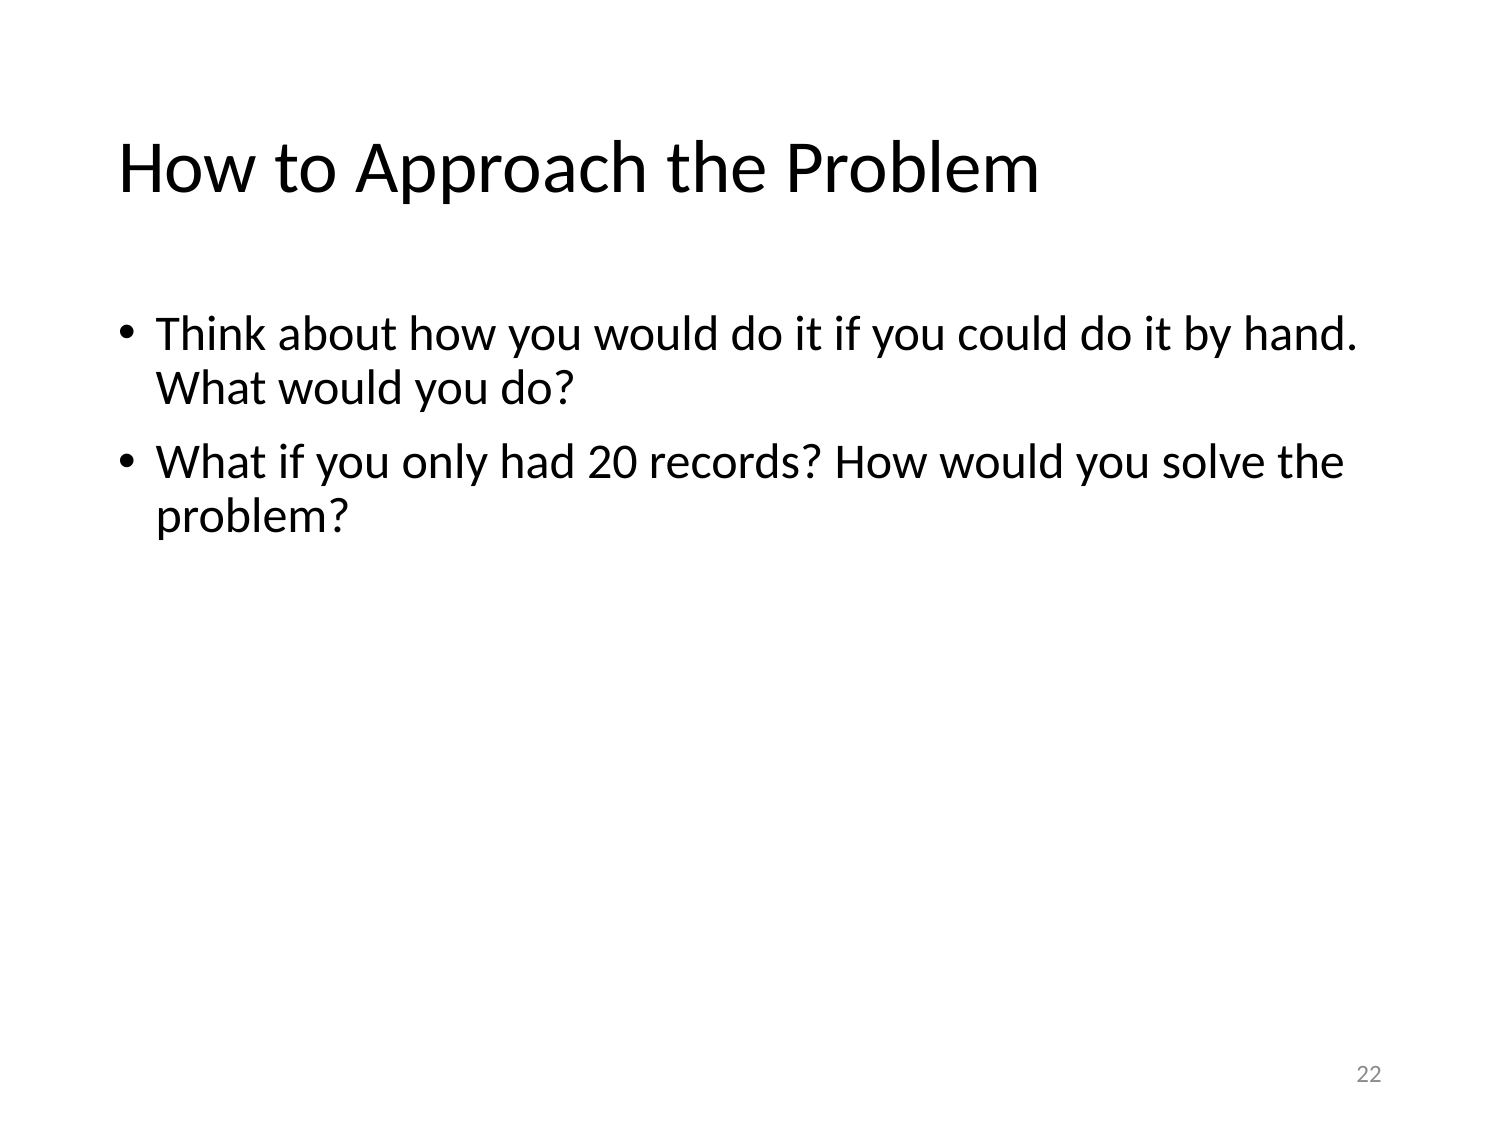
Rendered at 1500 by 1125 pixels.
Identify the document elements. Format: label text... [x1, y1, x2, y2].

list Think about how you would do it if you could do it by hand. What would you do? What if you only had 20 records? How would you solve the problem? [103, 299, 1465, 1014]
slide_number 22 [1059, 1042, 1397, 1103]
title How to Approach the Problem [103, 59, 1397, 278]
